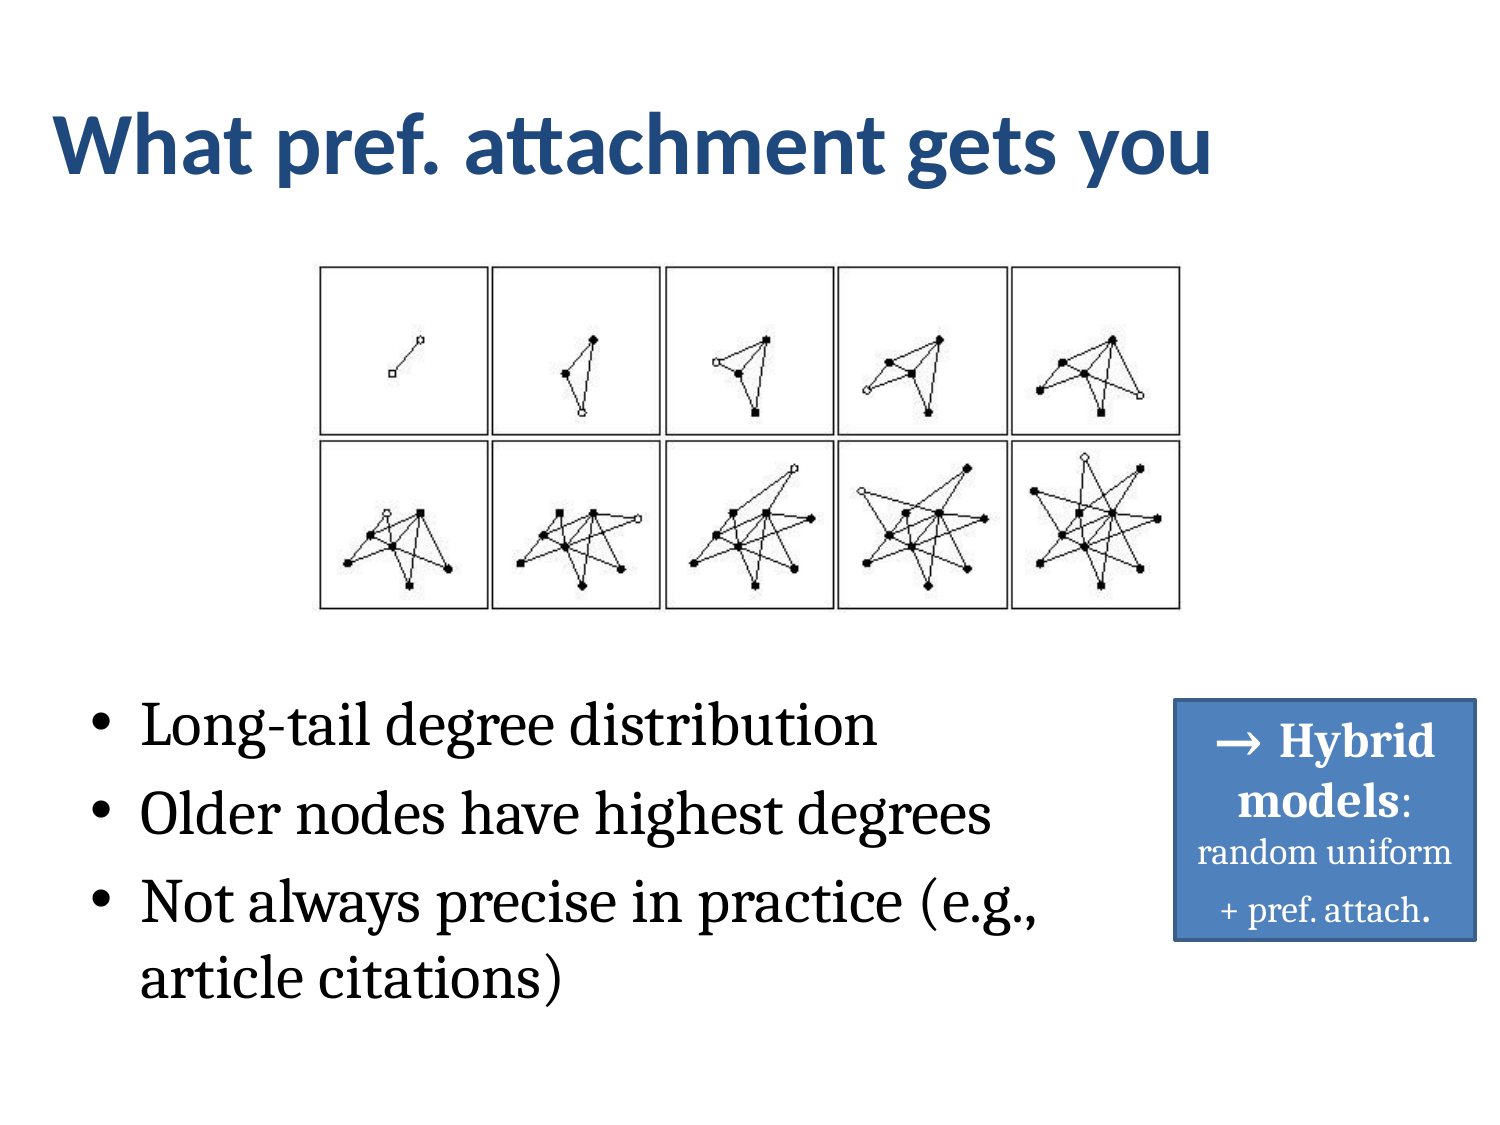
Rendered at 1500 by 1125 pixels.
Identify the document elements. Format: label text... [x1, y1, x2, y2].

list Long-tail degree distribution Older nodes have highest degrees Not always precise in practice (e.g., article citations) [75, 675, 1175, 1025]
title What pref. attachment gets you [37, 45, 1463, 233]
text_box → Hybrid models: random uniform + pref. attach. [1173, 698, 1477, 942]
picture [312, 262, 1182, 619]
